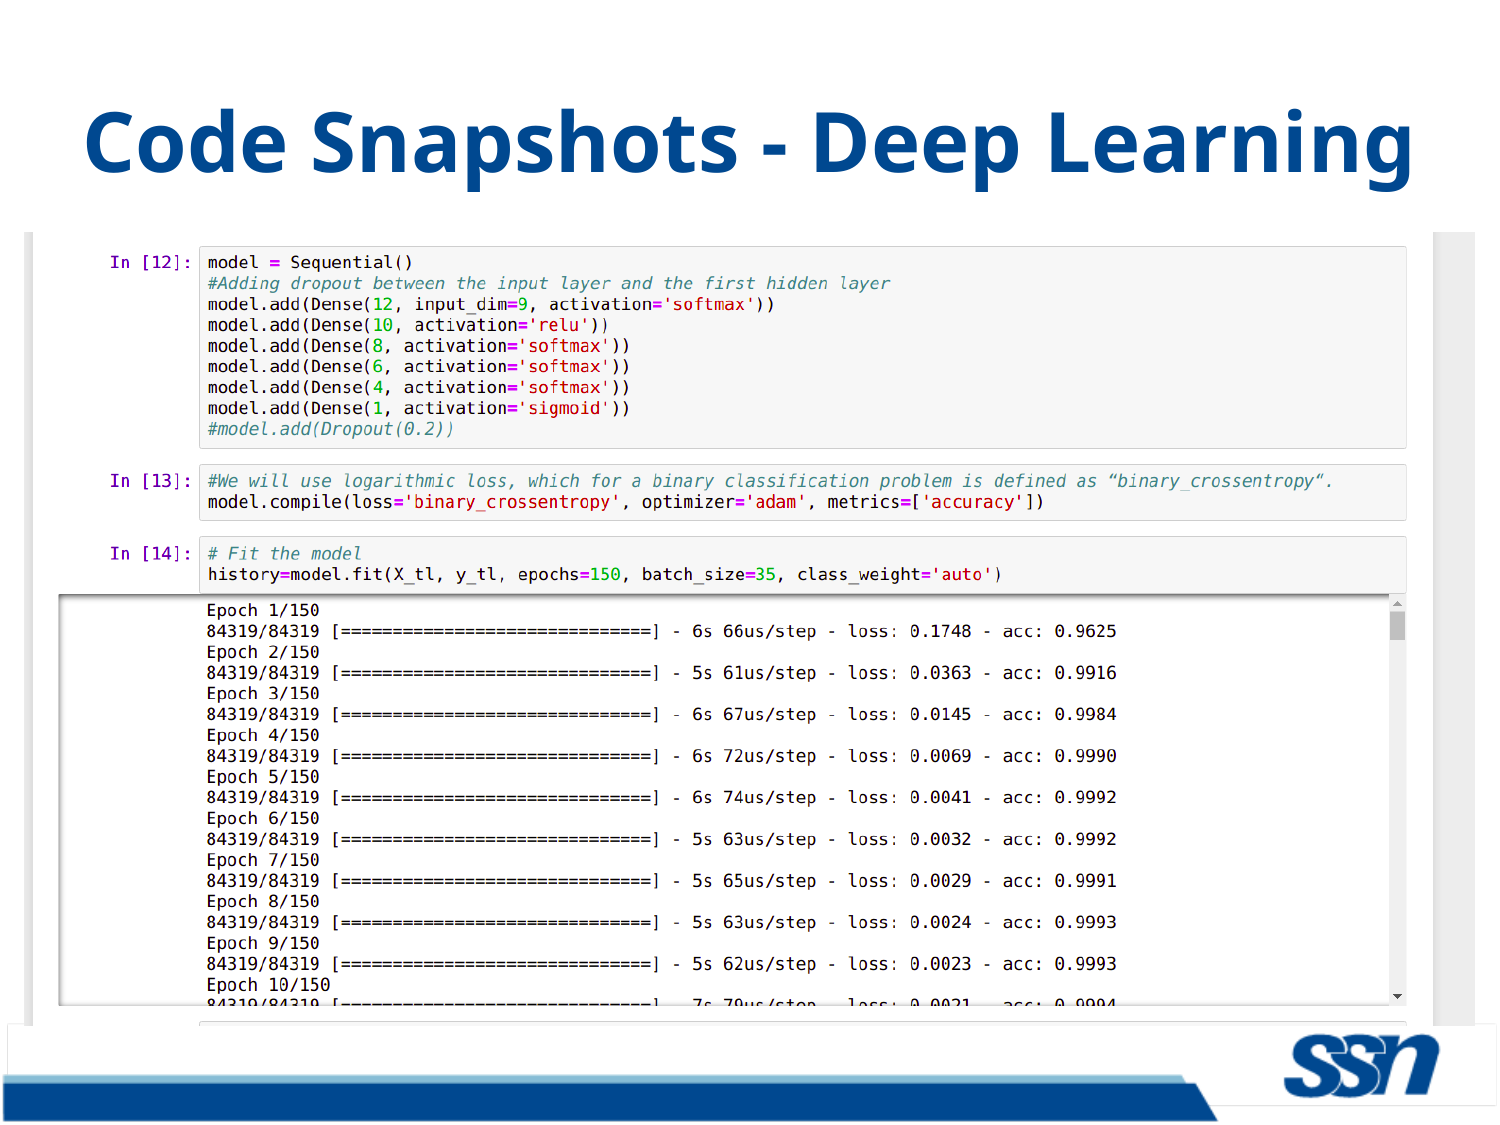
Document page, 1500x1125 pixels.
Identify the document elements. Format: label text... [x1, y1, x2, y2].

picture [0, 232, 1500, 1125]
title Code Snapshots - Deep Learning [74, 44, 1426, 230]
